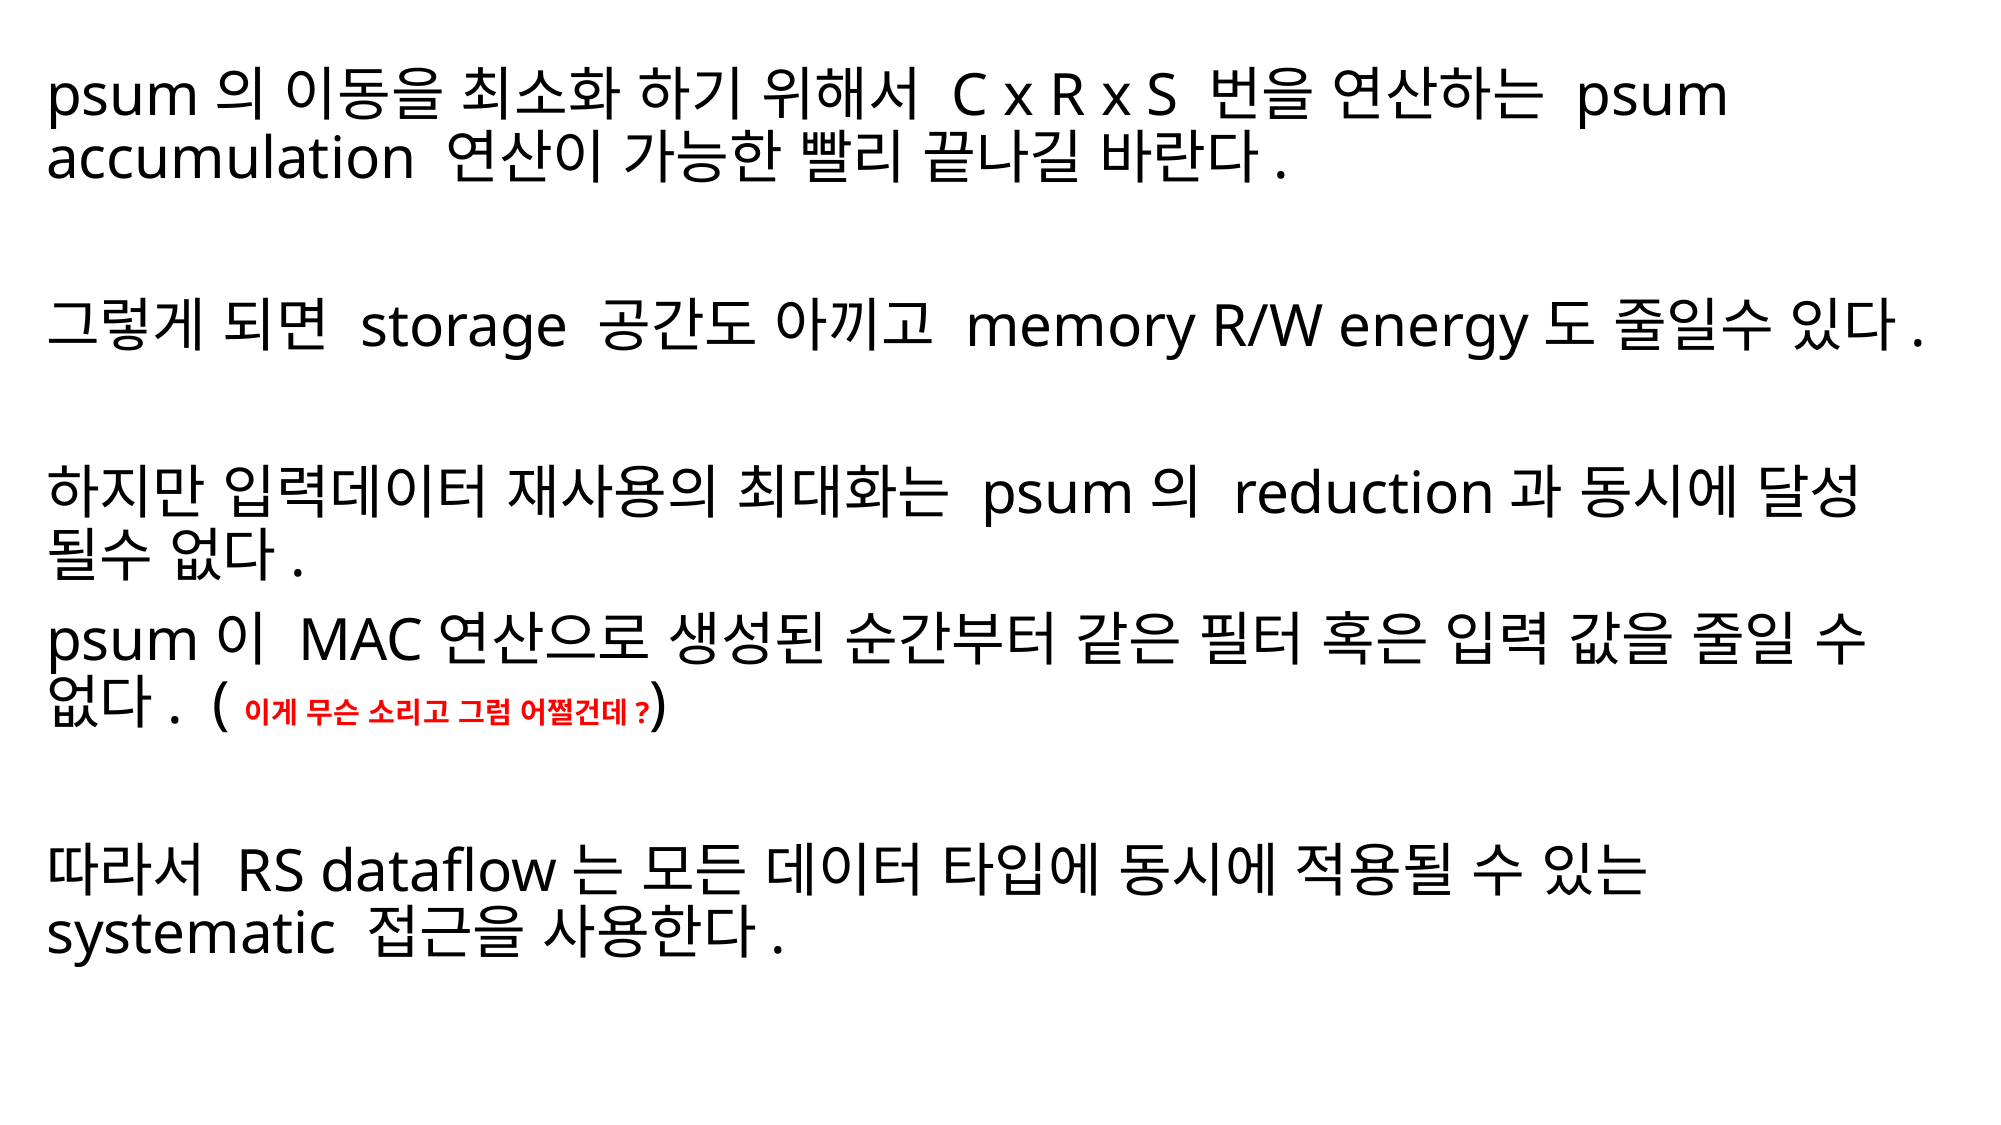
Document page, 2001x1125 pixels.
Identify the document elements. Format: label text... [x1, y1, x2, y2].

list psum의 이동을 최소화 하기 위해서 C x R x S 번을 연산하는 psum accumulation 연산이 가능한 빨리 끝나길 바란다. 그렇게 되면 storage 공간도 아끼고 memory R/W energy도 줄일수 있다. 하지만 입력데이터 재사용의 최대화는 psum의 reduction과 동시에 달성 될수 없다. psum이 MAC연산으로 생성된 순간부터 같은 필터 혹은 입력 값을 줄일 수 없다. (이게 무슨 소리고 그럼 어쩔건데?) 따라서 RS dataflow는 모든 데이터 타입에 동시에 적용될 수 있는 systematic 접근을 사용한다. [31, 57, 1964, 1027]
